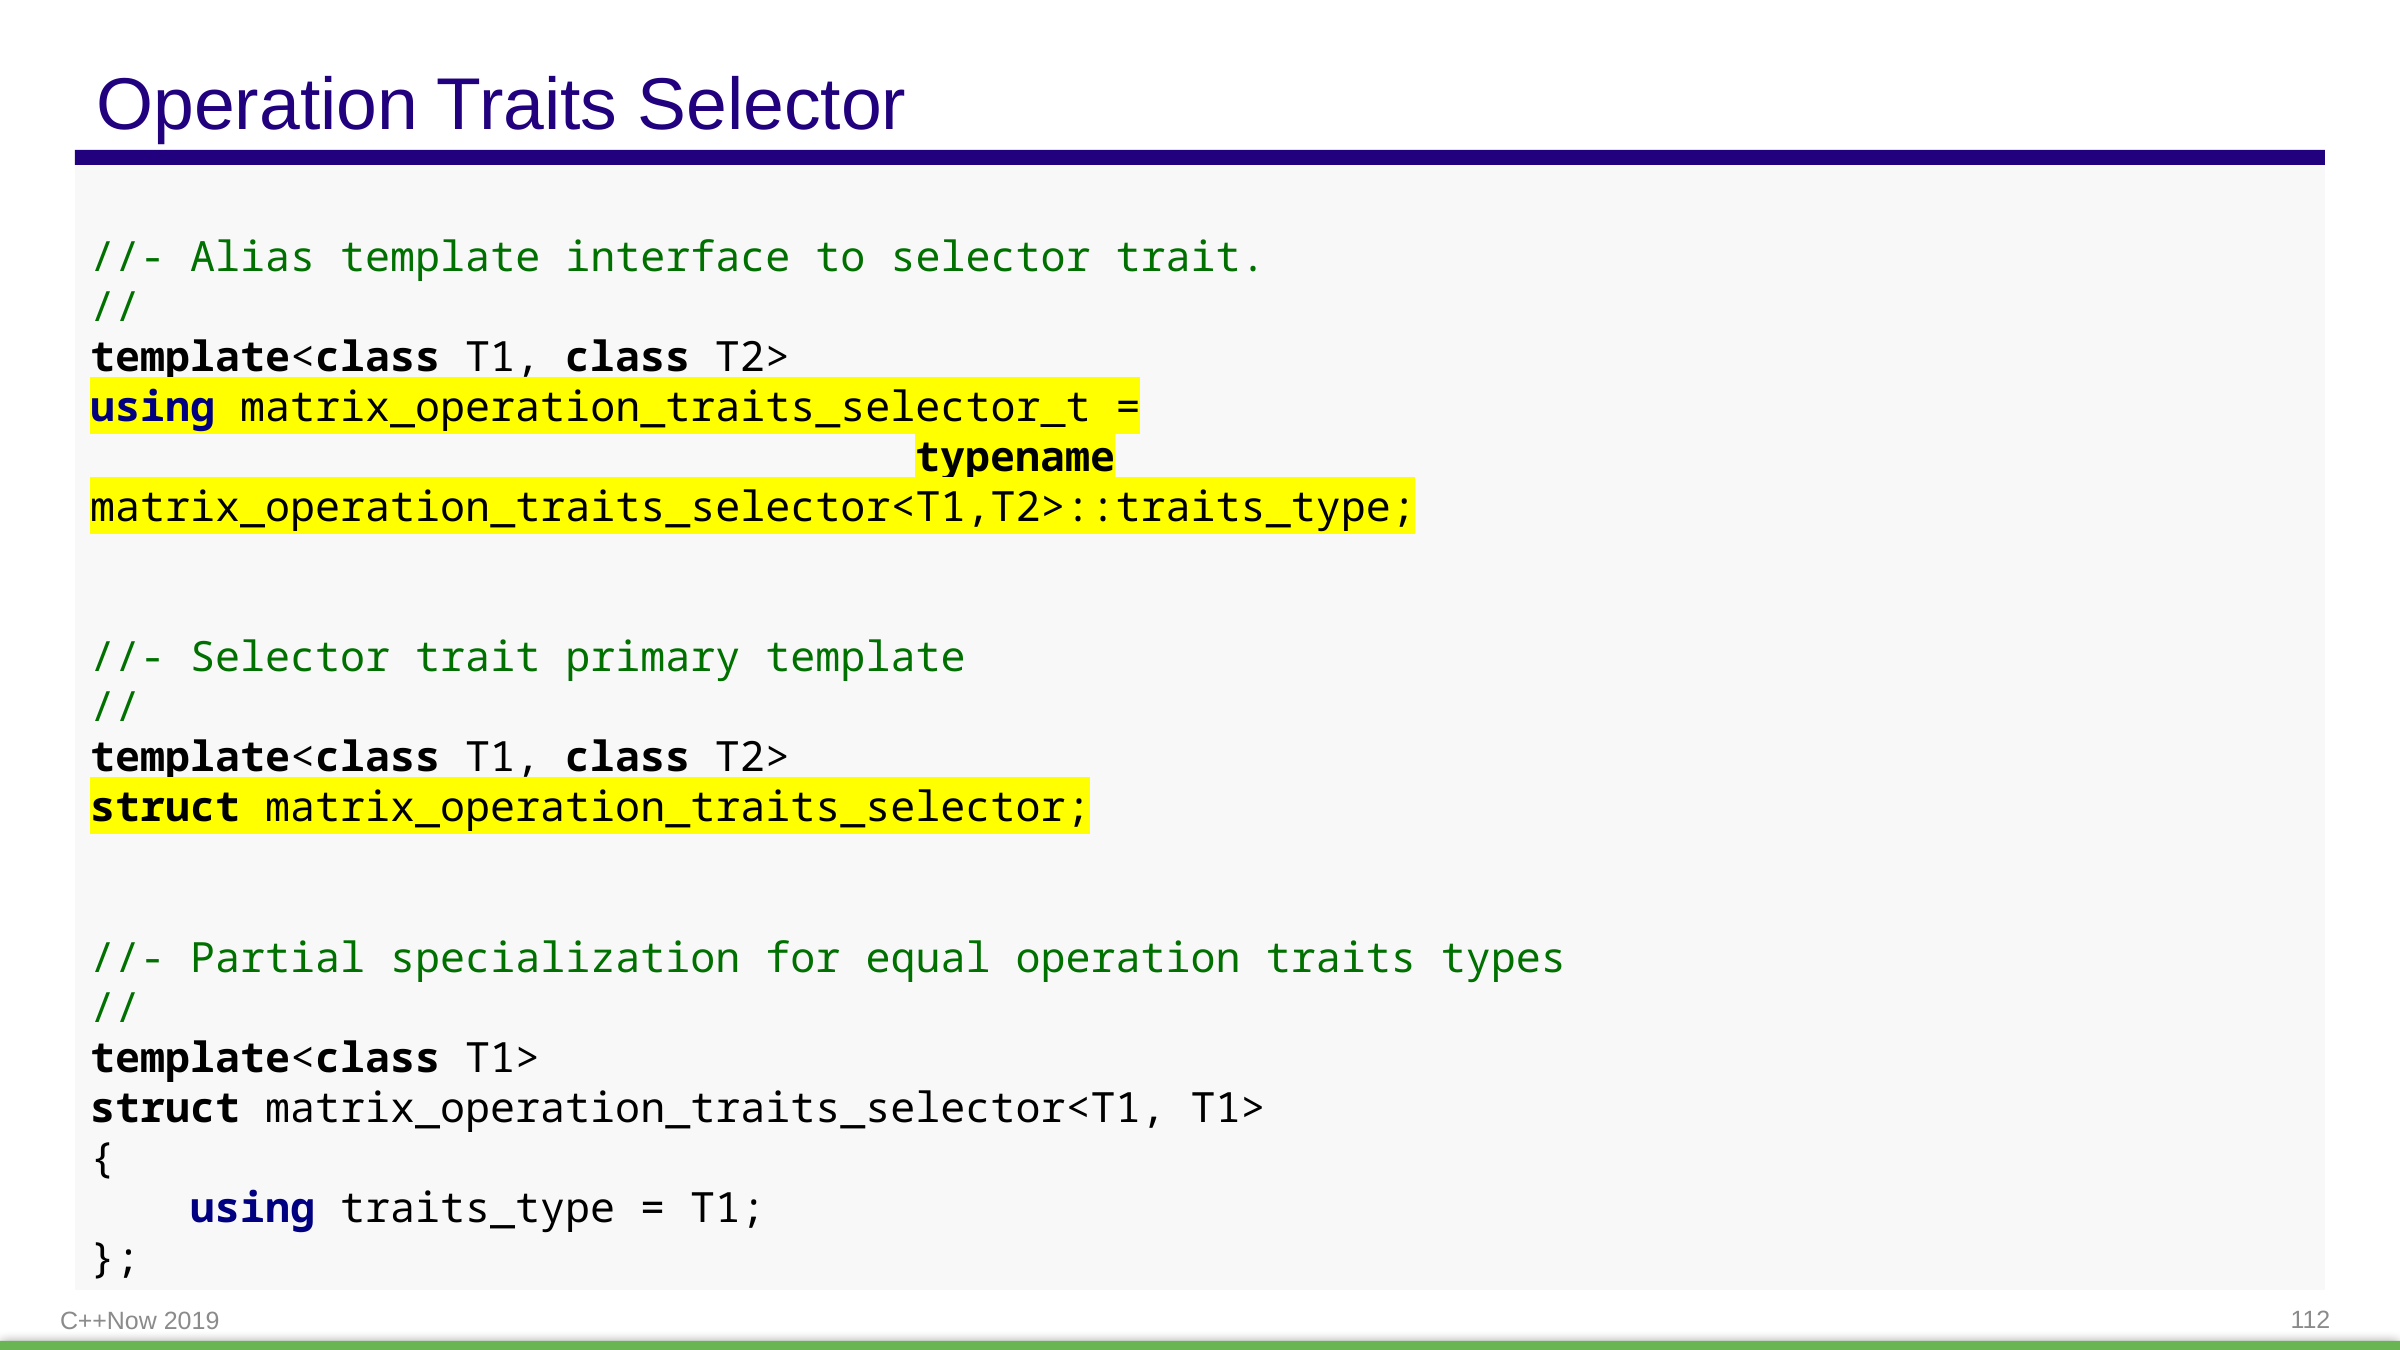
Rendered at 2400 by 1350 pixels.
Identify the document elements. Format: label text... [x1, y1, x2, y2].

list //- Alias template interface to selector trait. // template<class T1, class T2> using matrix_operation_traits_selector_t = typename matrix_operation_traits_selector<T1,T2>::traits_type; //- Selector trait primary template // template<class T1, class T2> struct matrix_operation_traits_selector; //- Partial specialization for equal operation traits types // template<class T1> struct matrix_operation_traits_selector<T1, T1> { using traits_type = T1; }; [75, 165, 2325, 1290]
footer C++Now 2019 [60, 1305, 810, 1335]
slide_number 112 [2168, 1305, 2352, 1333]
title Operation Traits Selector [75, 45, 2325, 155]
